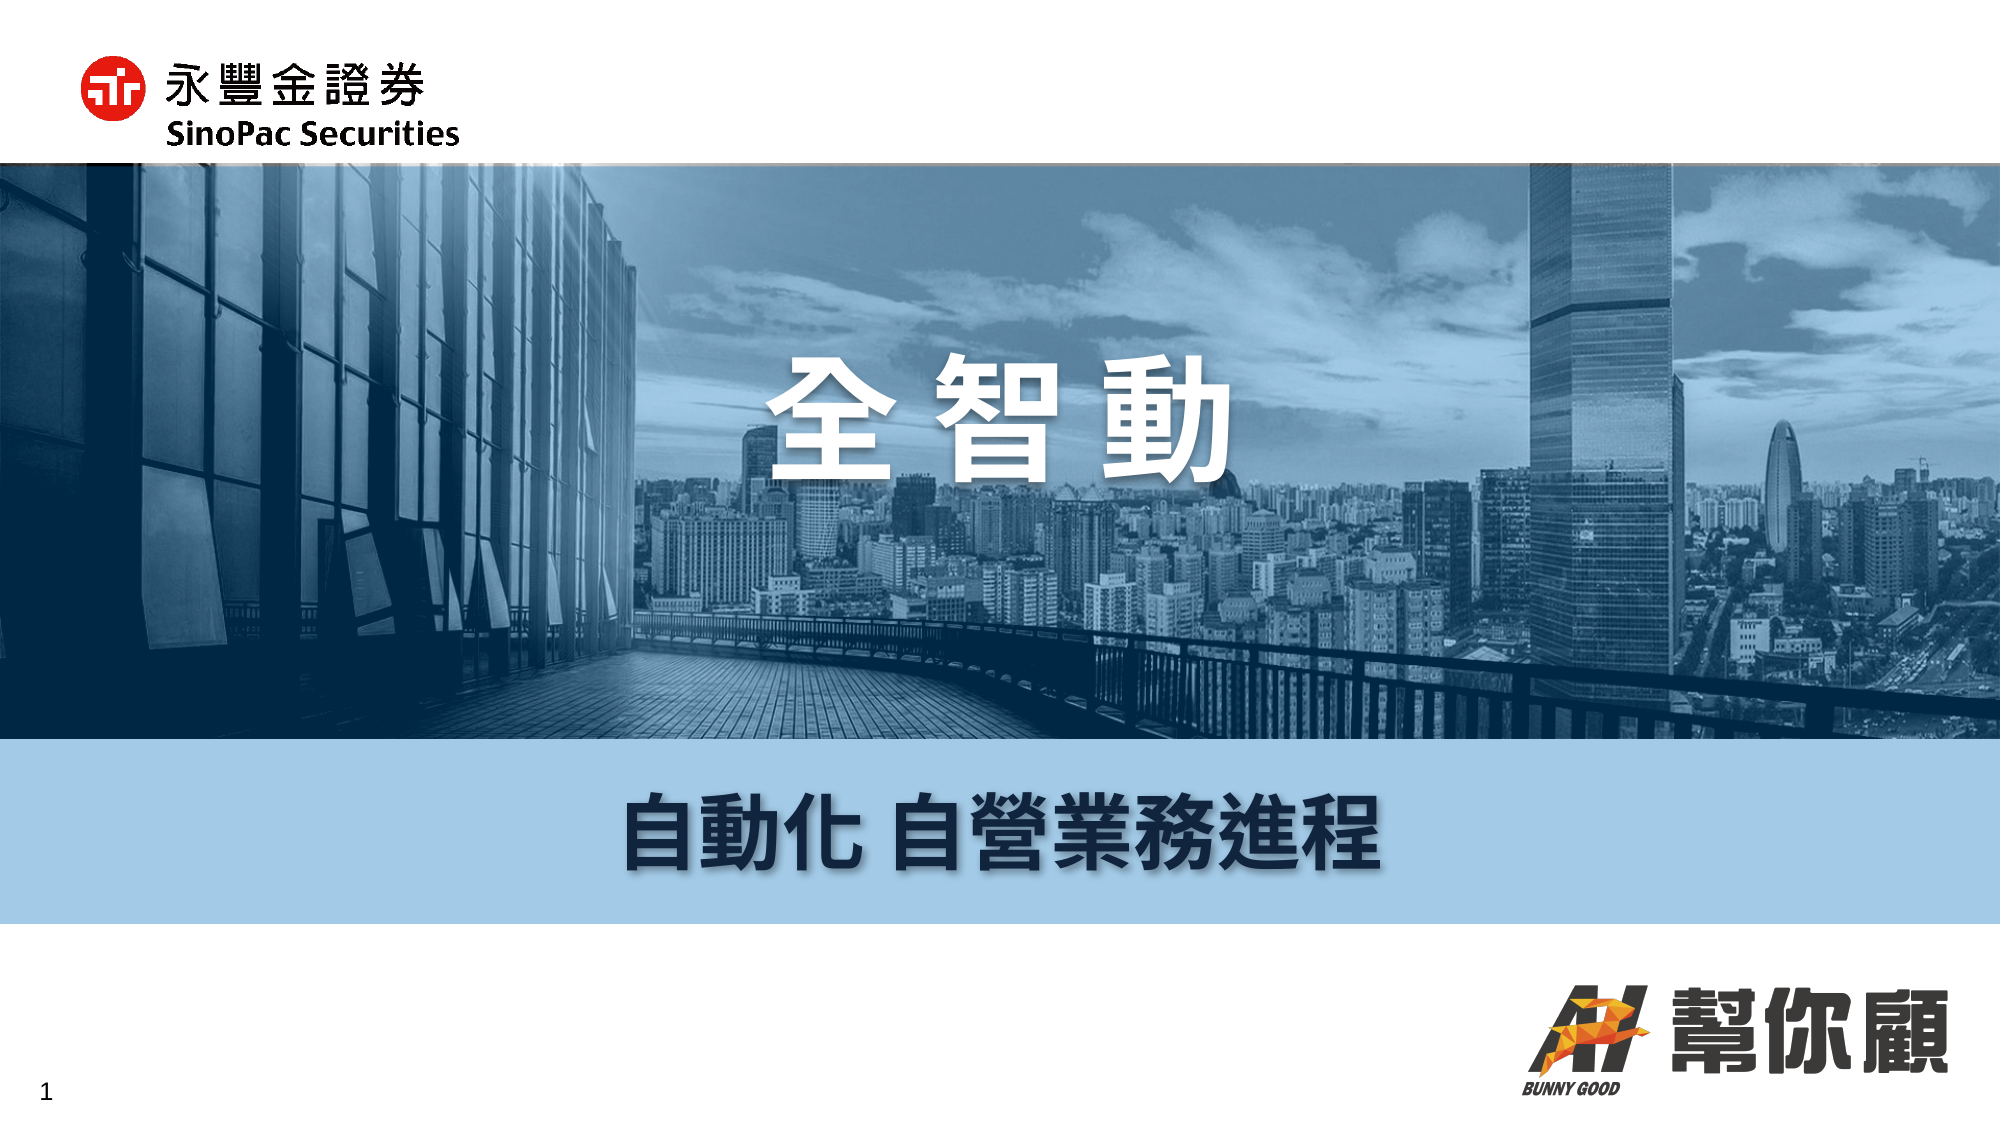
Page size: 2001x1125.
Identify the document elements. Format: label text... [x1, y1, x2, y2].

picture [79, 54, 460, 147]
text_box 自動化 自營業務進程 [298, 773, 1702, 888]
title 全 智 動 [313, 336, 1687, 495]
picture [1501, 961, 1977, 1107]
text_box [0, 164, 2000, 926]
